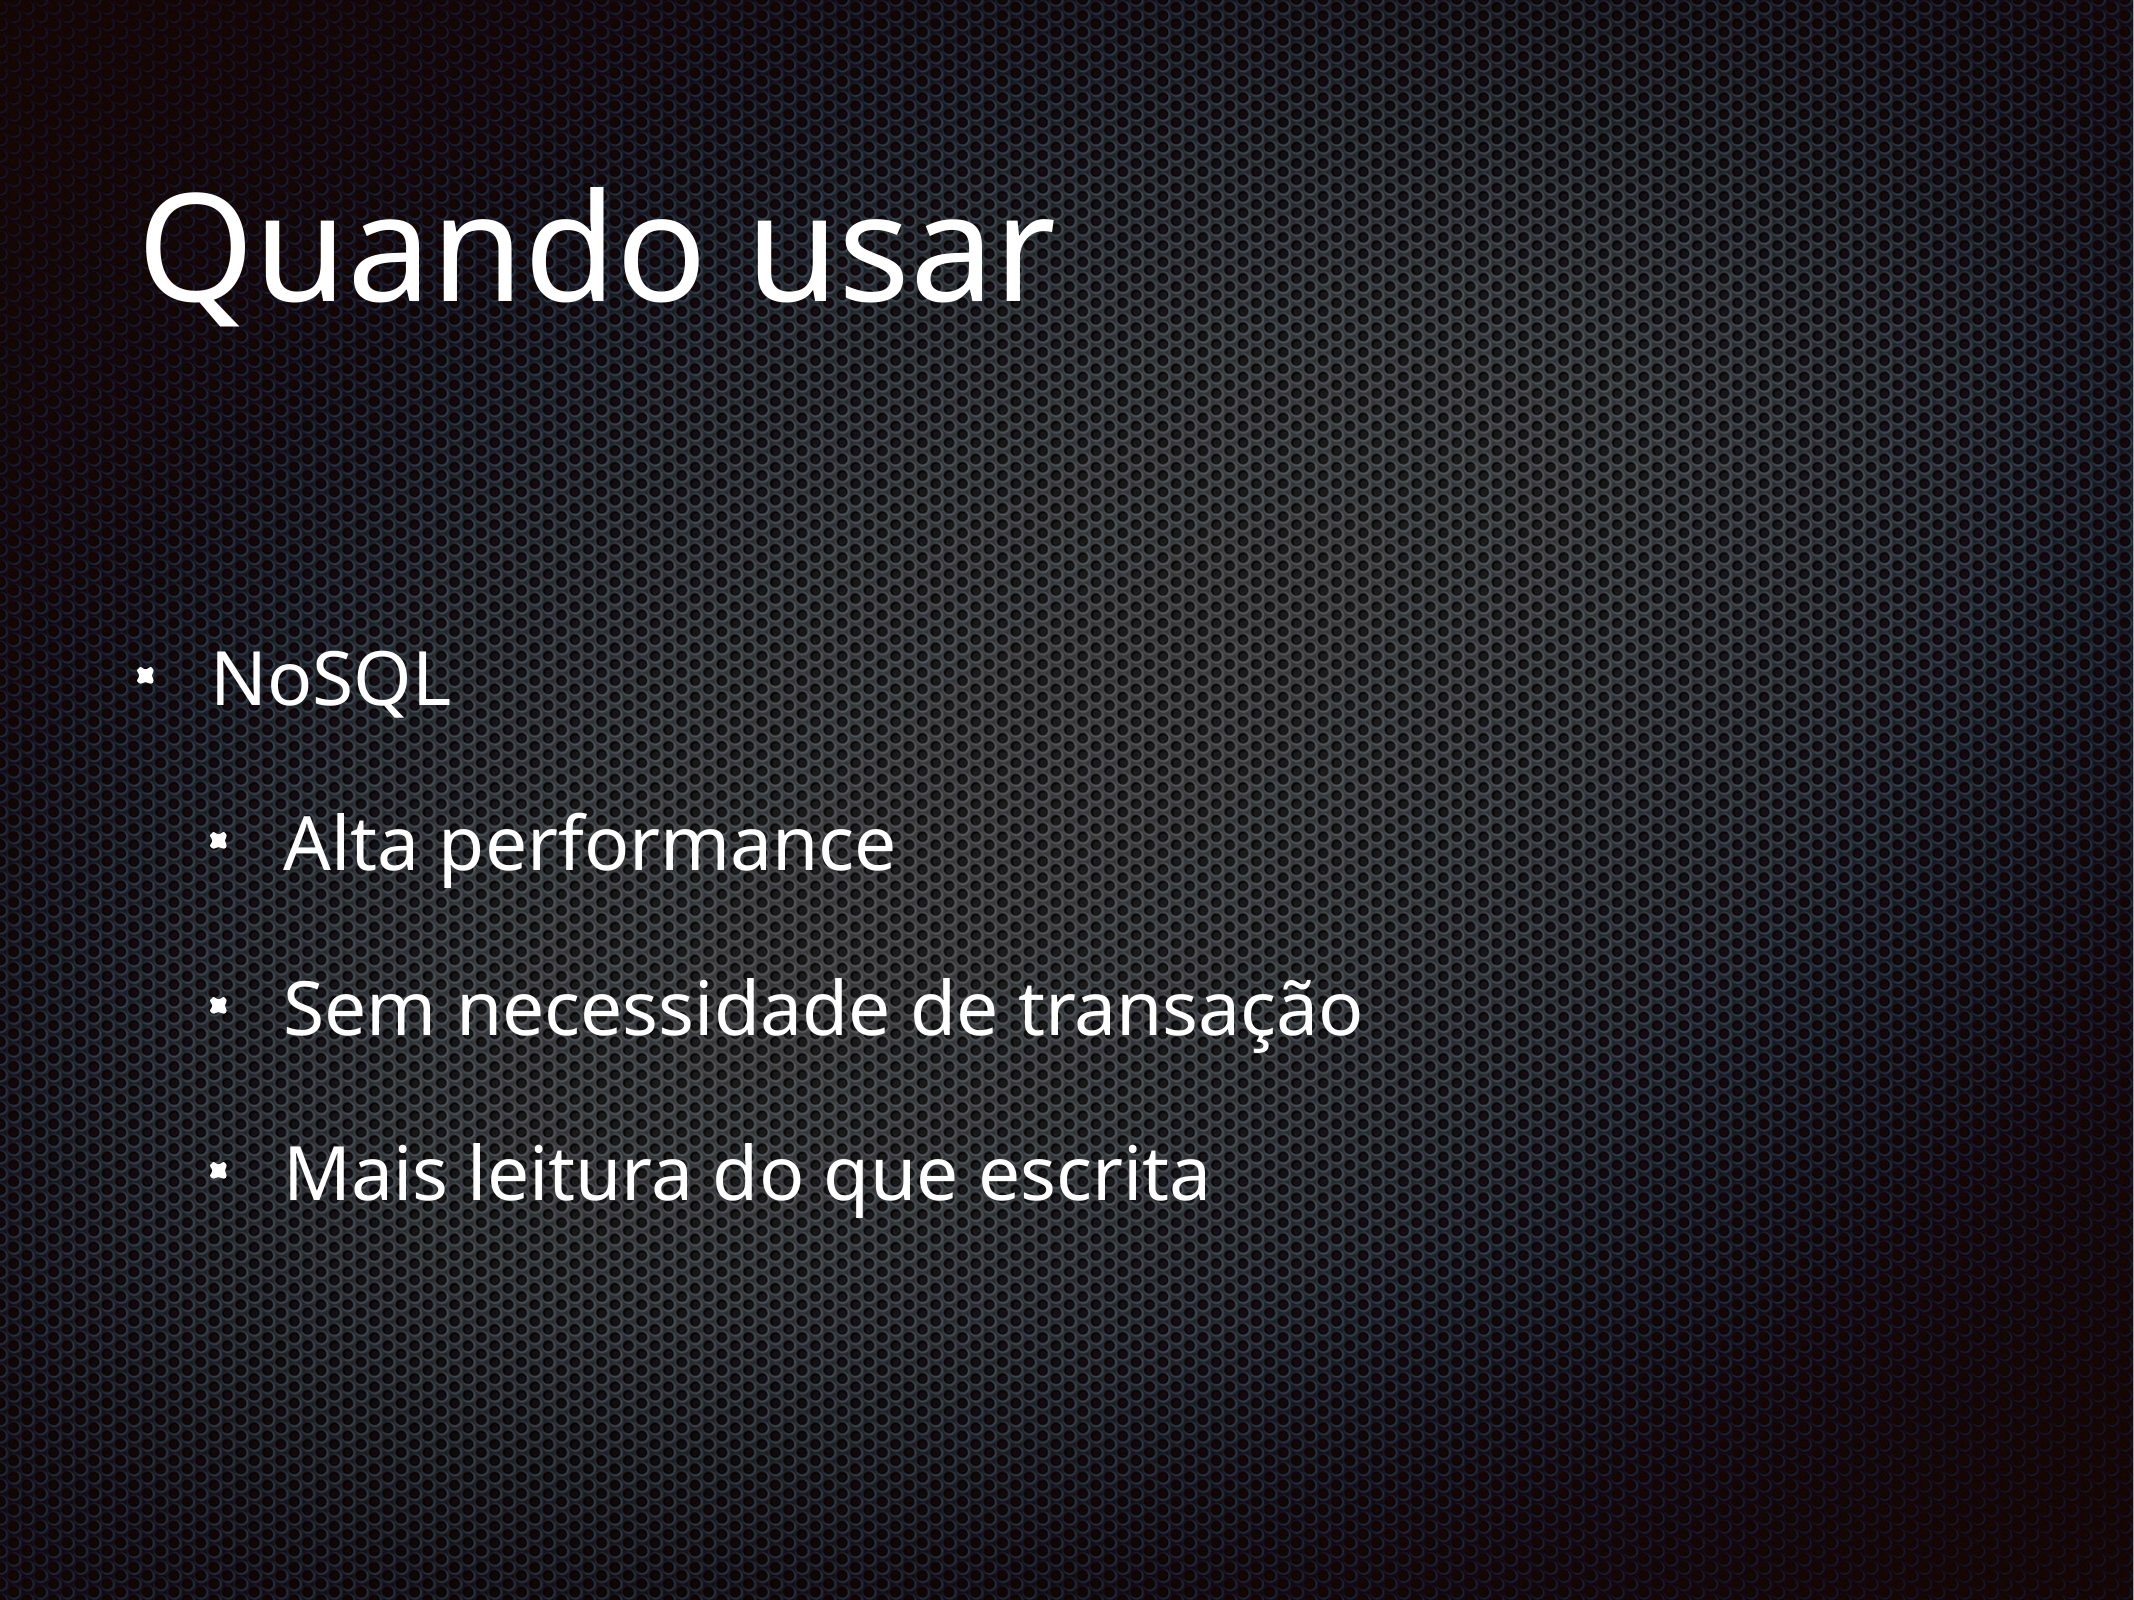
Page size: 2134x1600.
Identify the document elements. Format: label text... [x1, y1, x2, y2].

picture [0, 0, 2134, 1600]
title Quando usar [128, 41, 2005, 443]
list NoSQL Alta performance Sem necessidade de transação Mais leitura do que escrita [128, 453, 2005, 1393]
